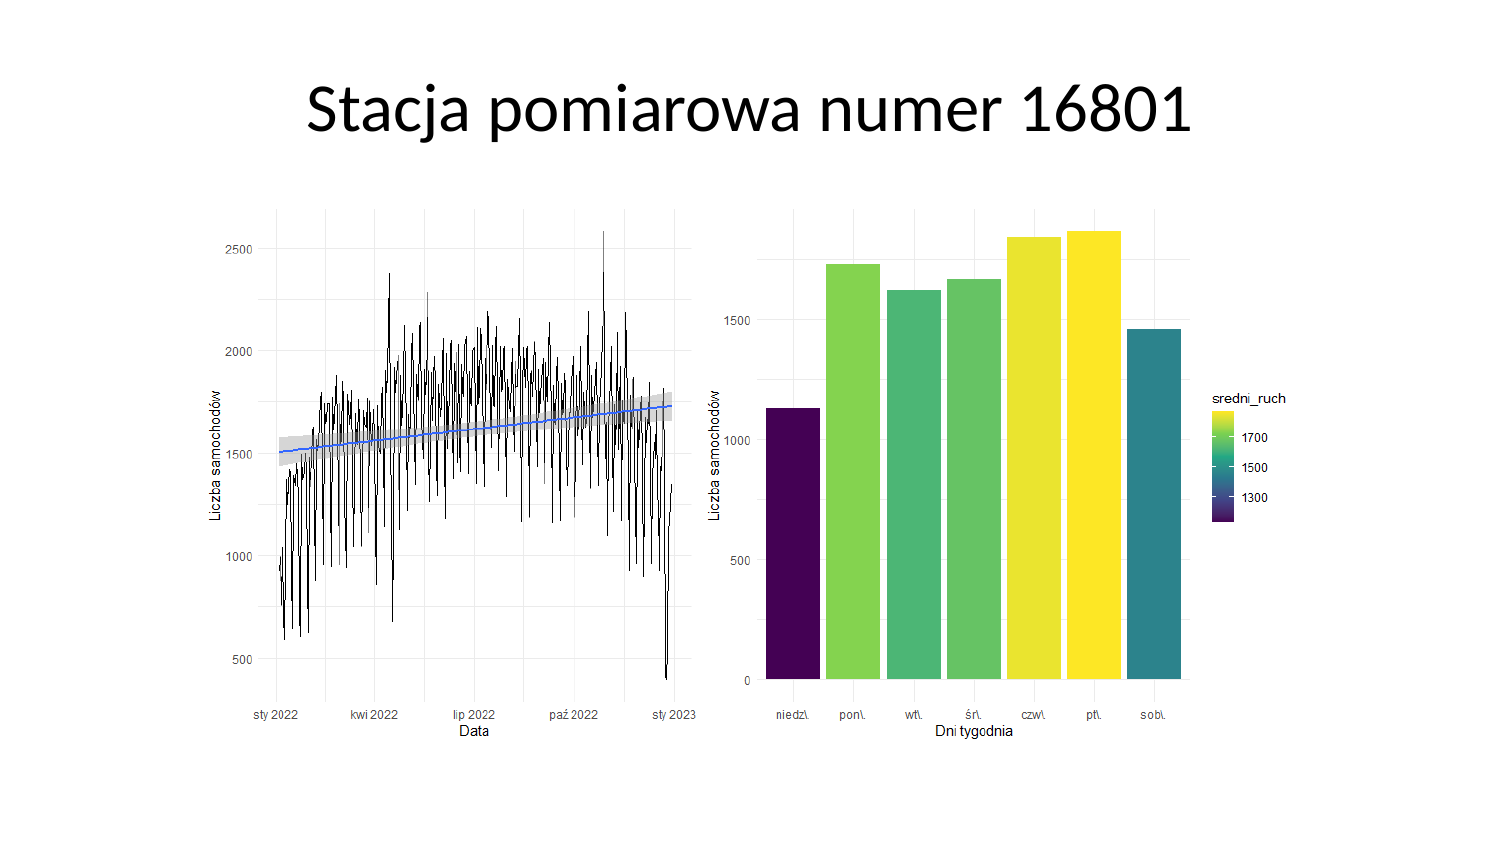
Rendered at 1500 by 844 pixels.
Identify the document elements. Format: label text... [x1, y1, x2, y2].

picture [193, 195, 1307, 753]
title Stacja pomiarowa numer 16801 [75, 33, 1425, 175]
